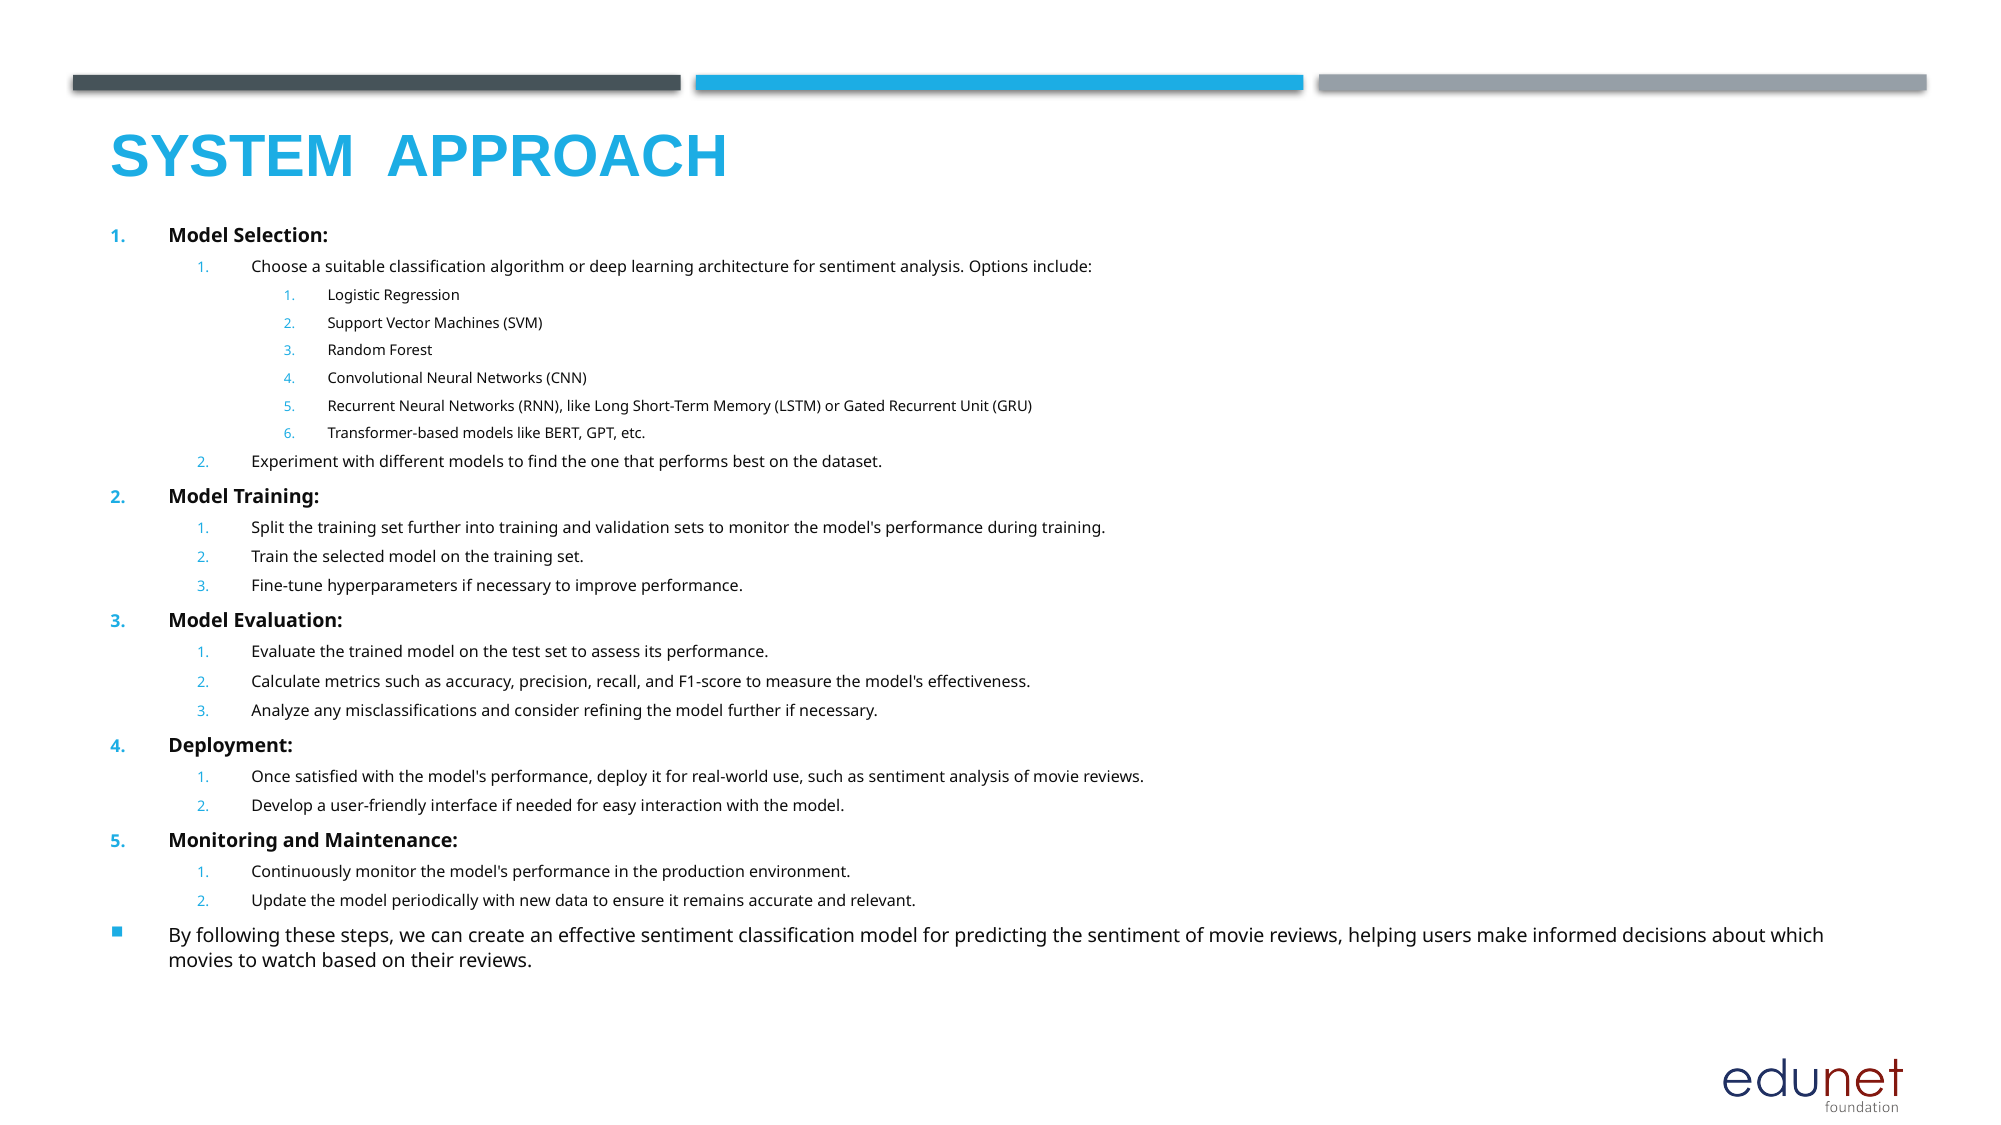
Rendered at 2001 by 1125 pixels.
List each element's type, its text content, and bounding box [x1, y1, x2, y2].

list Model Selection: Choose a suitable classification algorithm or deep learning architecture for sentiment analysis. Options include: Logistic Regression Support Vector Machines (SVM) Random Forest Convolutional Neural Networks (CNN) Recurrent Neural Networks (RNN), like Long Short-Term Memory (LSTM) or Gated Recurrent Unit (GRU) Transformer-based models like BERT, GPT, etc. Experiment with different models to find the one that performs best on the dataset. Model Training: Split the training set further into training and validation sets to monitor the model's performance during training. Train the selected model on the training set. Fine-tune hyperparameters if necessary to improve performance. Model Evaluation: Evaluate the trained model on the test set to assess its performance. Calculate metrics such as accuracy, precision, recall, and F1-score to measure the model's effectiveness. Analyze any misclassifications and consider refining the model further if necessary. Deployment: Once satisfied with the model's performance, deploy it for real-world use, such as sentiment analysis of movie reviews. Develop a user-friendly interface if needed for easy interaction with the model. Monitoring and Maintenance: Continuously monitor the model's performance in the production environment. Update the model periodically with new data to ensure it remains accurate and relevant. By following these steps, we can create an effective sentiment classification model for predicting the sentiment of movie reviews, helping users make informed decisions about which movies to watch based on their reviews. [95, 213, 1905, 981]
title System Approach [95, 108, 1905, 196]
picture [1719, 1056, 1905, 1116]
